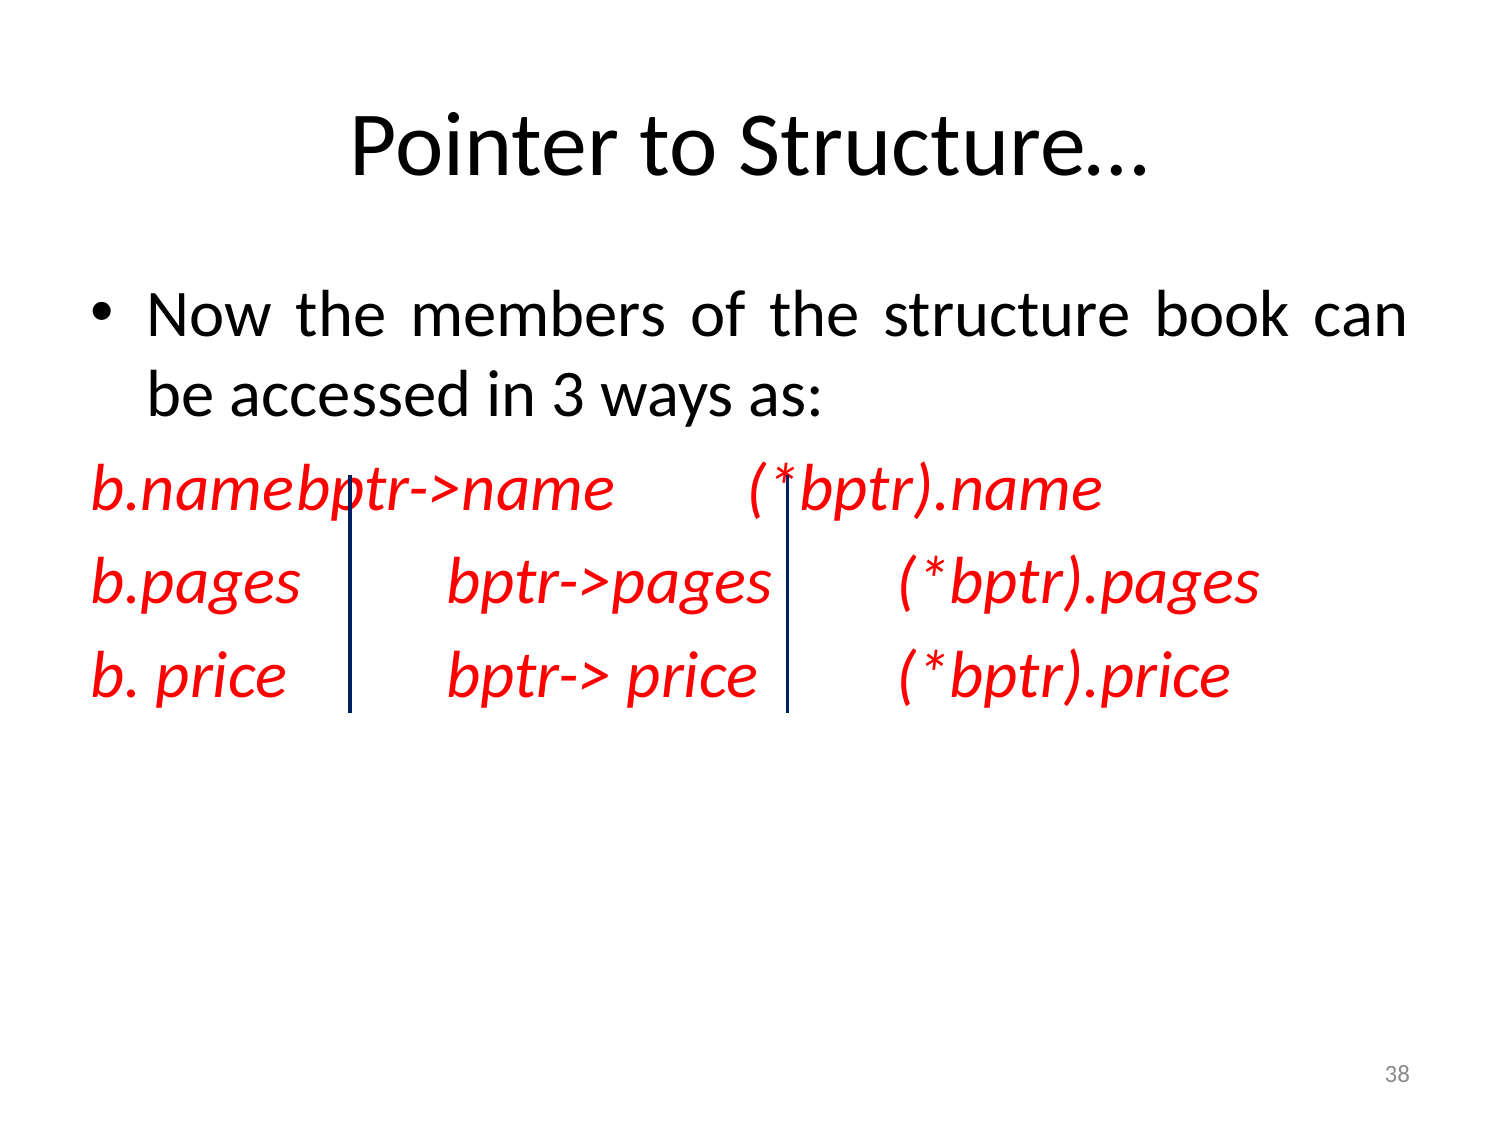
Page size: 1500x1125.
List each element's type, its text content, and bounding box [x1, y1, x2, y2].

slide_number 38 [1074, 1042, 1425, 1103]
list Now the members of the structure book can be accessed in 3 ways as: b.name bptr->name (*bptr).name b.pages bptr->pages (*bptr).pages b. price bptr-> price (*bptr).price [75, 262, 1425, 1005]
title Pointer to Structure… [75, 45, 1425, 233]
